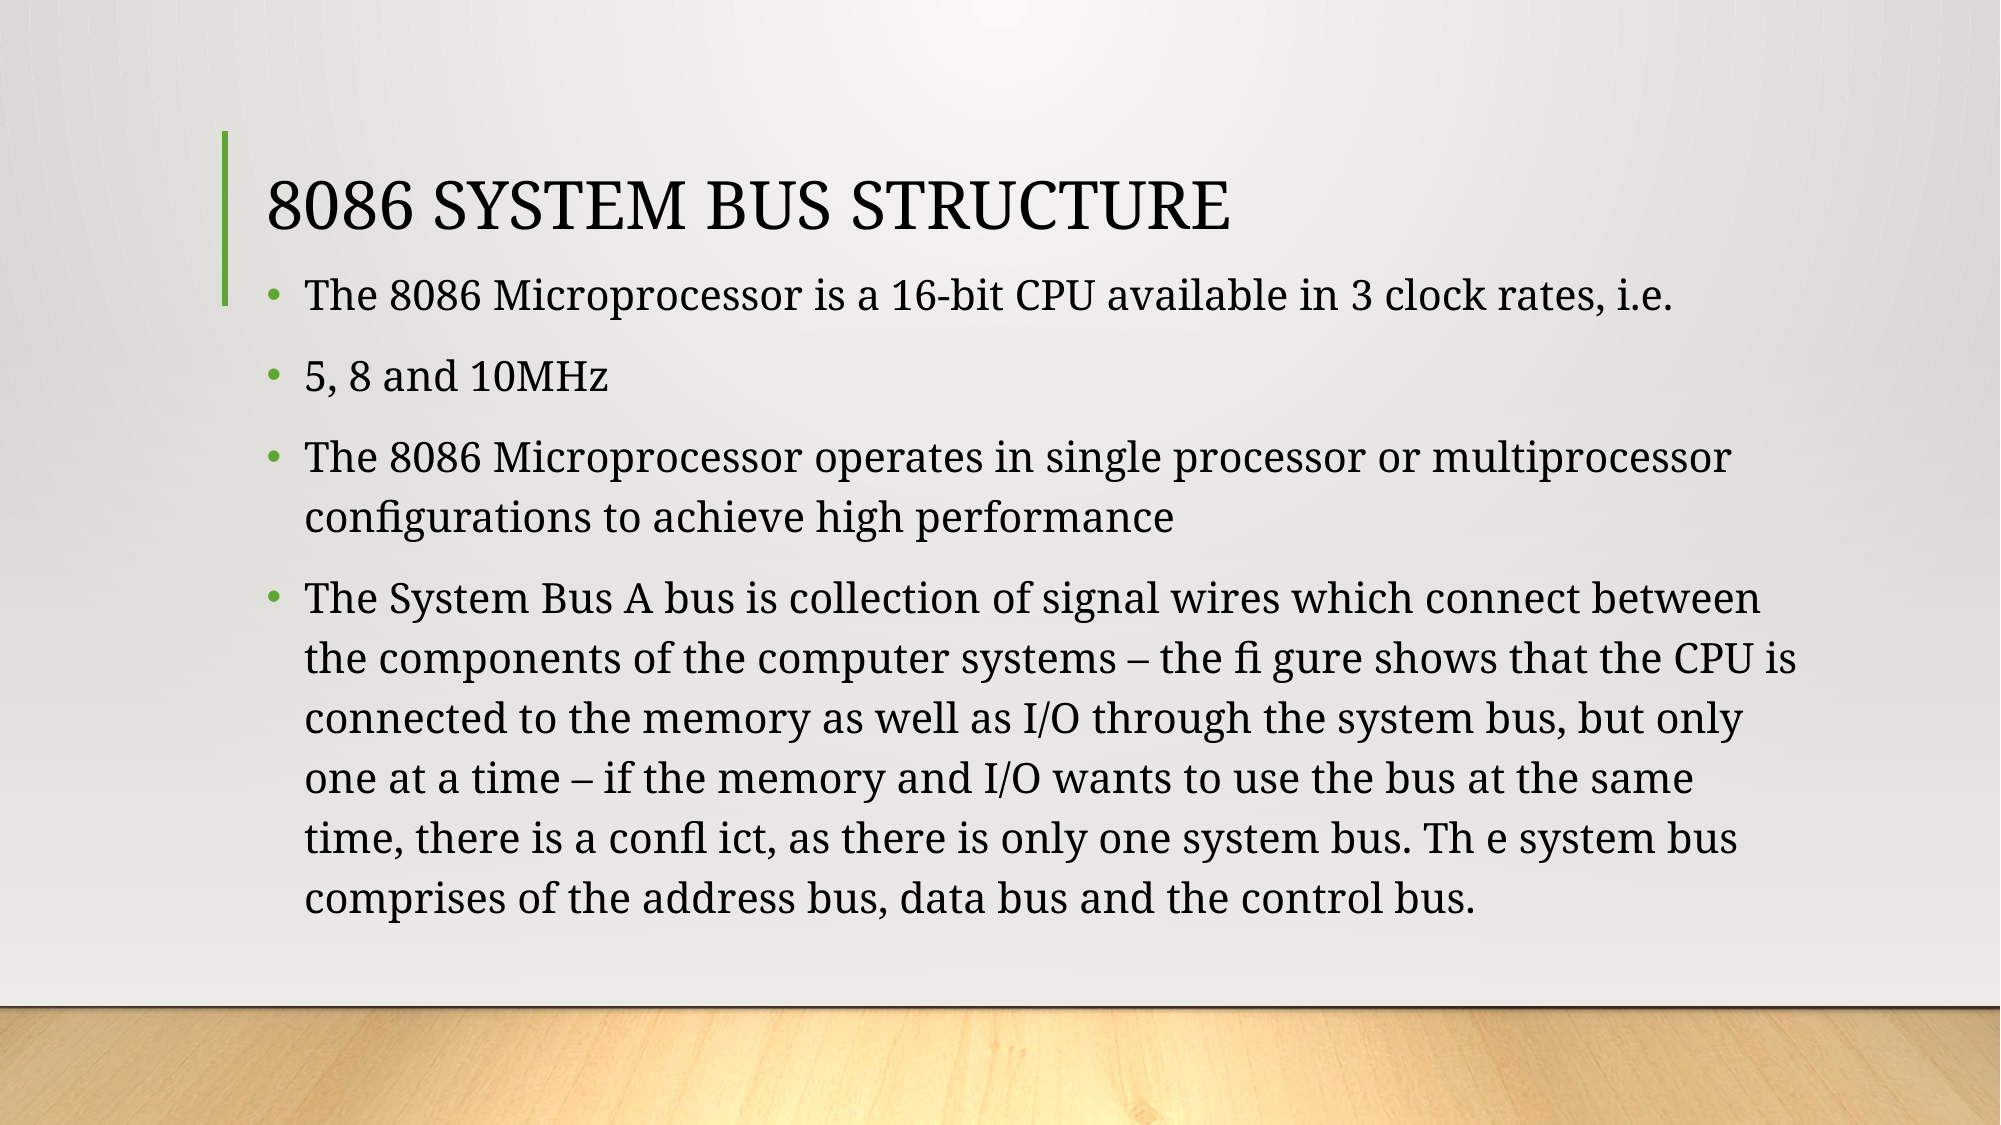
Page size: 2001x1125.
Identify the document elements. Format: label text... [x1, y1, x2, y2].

list The 8086 Microprocessor is a 16-bit CPU available in 3 clock rates, i.e. 5, 8 and 10MHz The 8086 Microprocessor operates in single processor or multiprocessor configurations to achieve high performance The System Bus A bus is collection of signal wires which connect between the components of the computer systems – the fi gure shows that the CPU is connected to the memory as well as I/O through the system bus, but only one at a time – if the memory and I/O wants to use the bus at the same time, there is a confl ict, as there is only one system bus. Th e system bus comprises of the address bus, data bus and the control bus. [251, 251, 1814, 957]
picture [0, 1006, 2000, 1125]
title 8086 SYSTEM BUS STRUCTURE [251, 131, 1814, 251]
